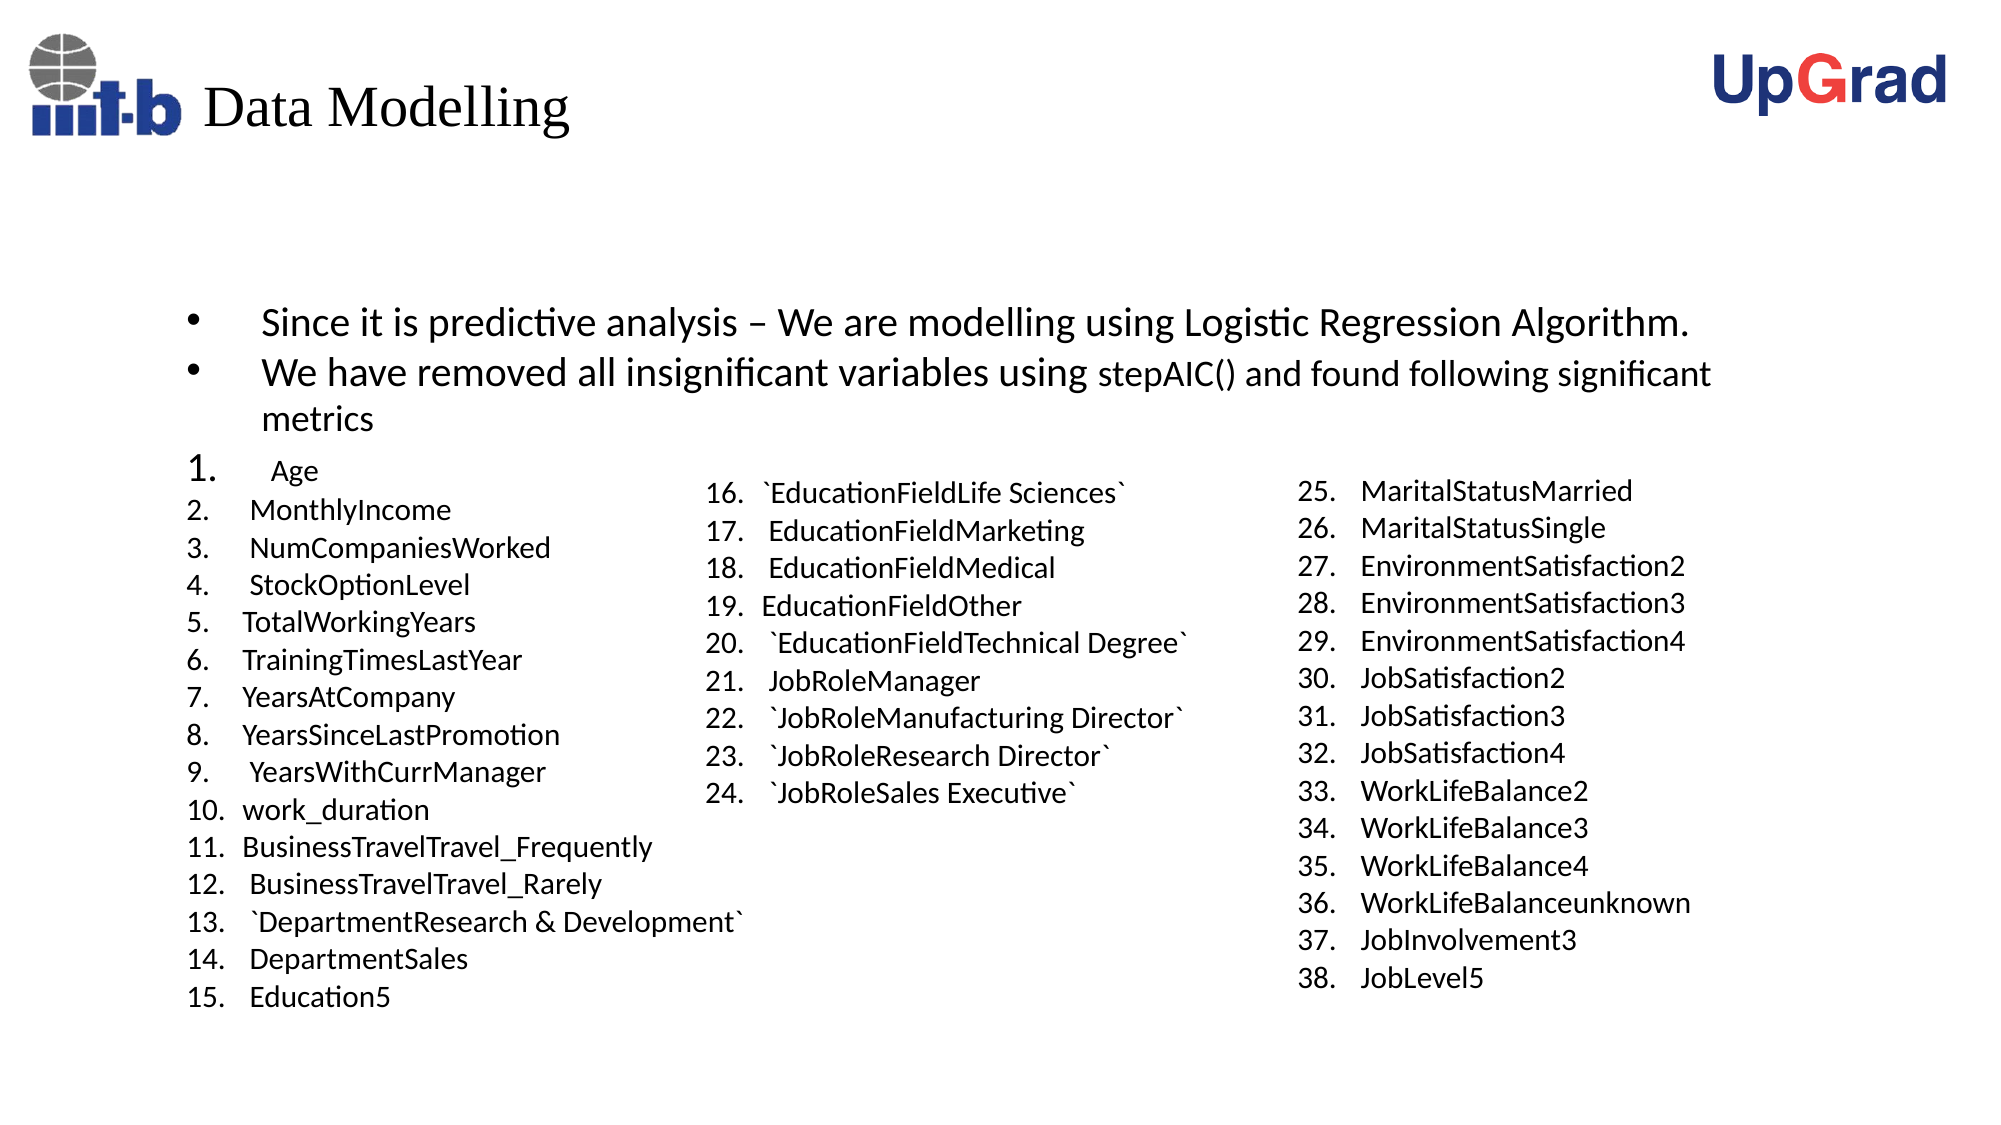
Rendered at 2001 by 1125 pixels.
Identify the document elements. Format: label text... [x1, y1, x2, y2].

title Data Modelling [188, 37, 1717, 179]
picture [0, 29, 208, 163]
text_box MaritalStatusMarried MaritalStatusSingle EnvironmentSatisfaction2 EnvironmentSatisfaction3 EnvironmentSatisfaction4 JobSatisfaction2 JobSatisfaction3 JobSatisfaction4 WorkLifeBalance2 WorkLifeBalance3 WorkLifeBalance4 WorkLifeBalanceunknown JobInvolvement3 JobLevel5 [1282, 462, 1778, 1040]
picture [1717, 53, 1952, 116]
text_box Since it is predictive analysis – We are modelling using Logistic Regression Algorithm. We have removed all insignificant variables using stepAIC() and found following significant metrics Age MonthlyIncome NumCompaniesWorked StockOptionLevel TotalWorkingYears TrainingTimesLastYear YearsAtCompany YearsSinceLastPromotion YearsWithCurrManager work_duration BusinessTravelTravel_Frequently BusinessTravelTravel_Rarely `DepartmentResearch & Development` DepartmentSales Education5 [171, 286, 1778, 1101]
text_box `EducationFieldLife Sciences` EducationFieldMarketing EducationFieldMedical EducationFieldOther `EducationFieldTechnical Degree` JobRoleManager `JobRoleManufacturing Director` `JobRoleResearch Director` `JobRoleSales Executive` [690, 465, 1226, 892]
